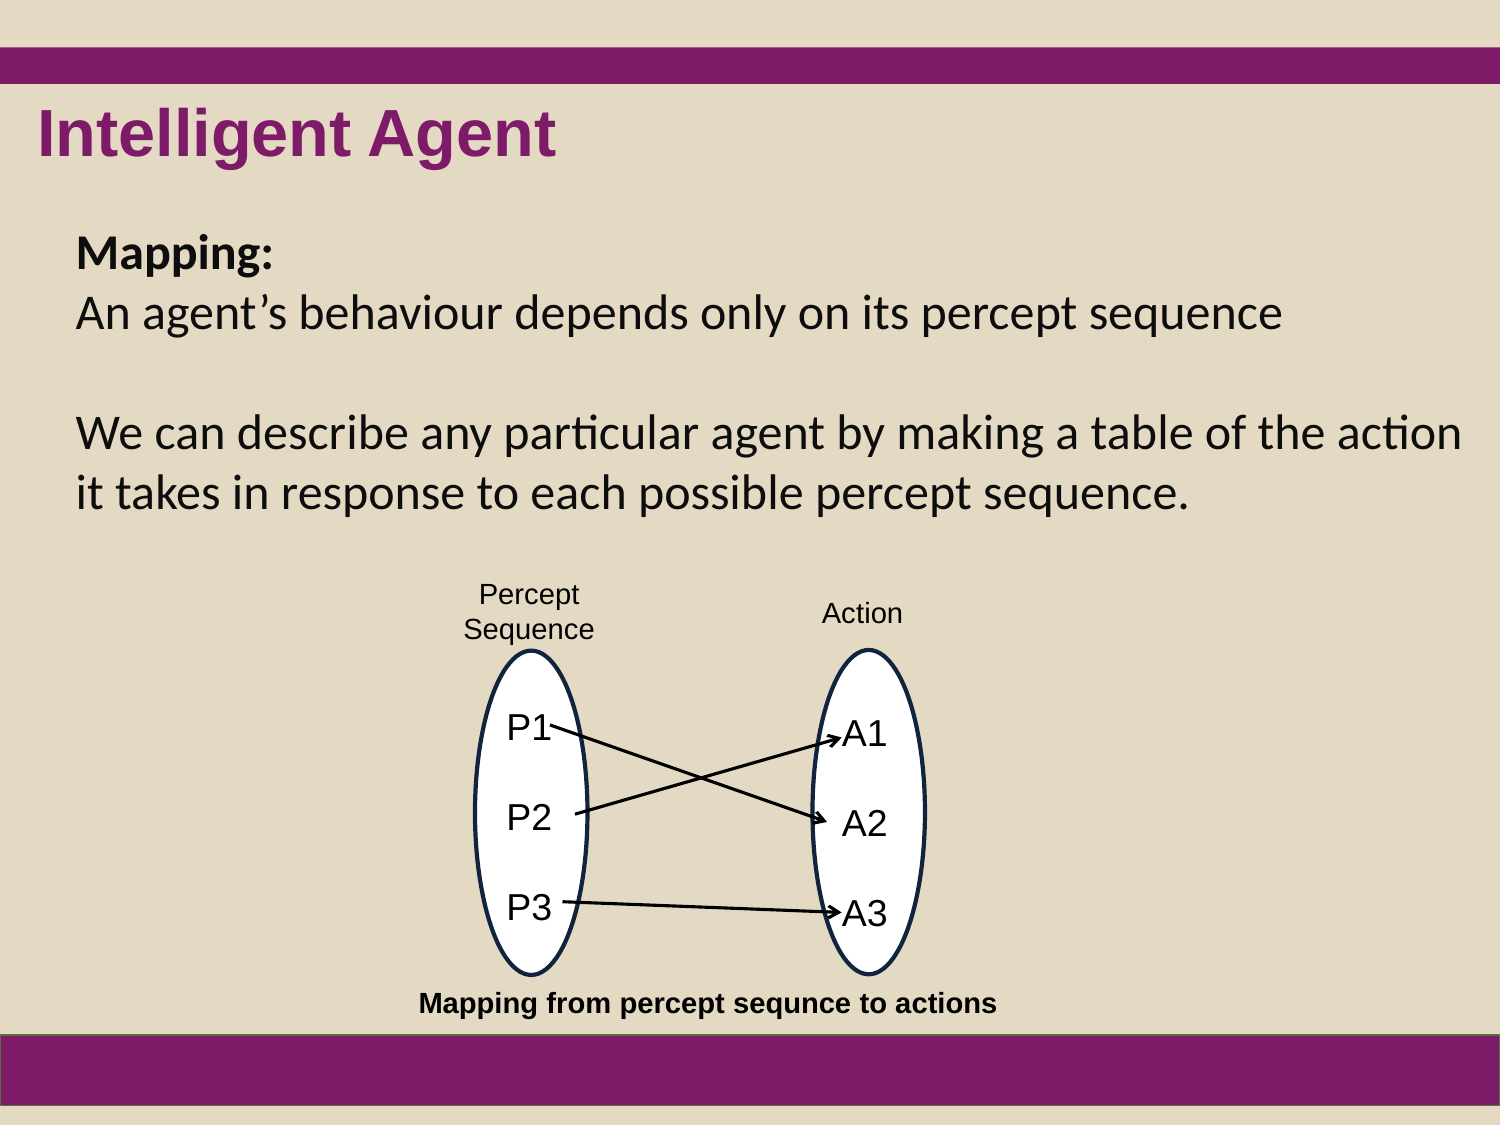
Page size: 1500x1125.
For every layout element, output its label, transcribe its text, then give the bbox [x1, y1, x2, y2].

text_box Intelligent Agent [37, 90, 1500, 212]
text_box Mapping from percept sequnce to actions [362, 976, 1055, 1027]
text_box [0, 47, 1500, 84]
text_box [549, 724, 828, 824]
text_box Mapping: An agent’s behaviour depends only on its percept sequence We can describe any particular agent by making a table of the action it takes in response to each possible percept sequence. [60, 212, 1500, 528]
text_box P1 P2 P3 [491, 695, 580, 936]
text_box [810, 831, 827, 900]
text_box [492, 936, 571, 976]
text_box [562, 901, 842, 913]
text_box [915, 711, 928, 913]
text_box [832, 942, 905, 976]
text_box [580, 832, 590, 900]
text_box A1 A2 A3 [827, 702, 915, 942]
text_box [472, 653, 573, 933]
text_box [819, 647, 913, 724]
text_box Percept Sequence [429, 568, 630, 653]
text_box [0, 1034, 1500, 1106]
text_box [574, 737, 842, 815]
text_box Action [762, 587, 963, 638]
